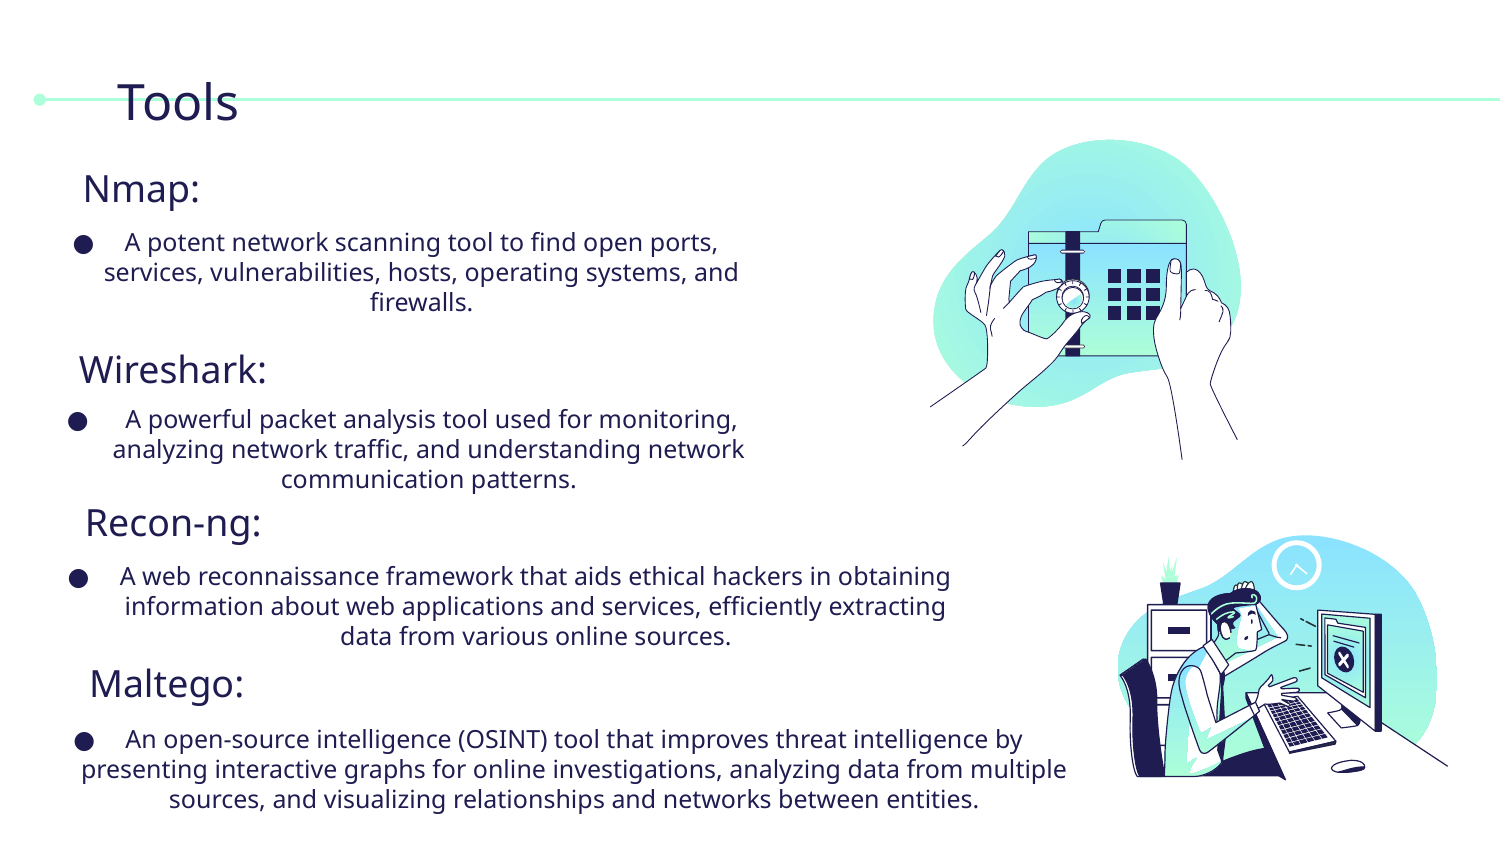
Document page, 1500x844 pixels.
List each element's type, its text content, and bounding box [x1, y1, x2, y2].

text_box A web reconnaissance framework that aids ethical hackers in obtaining information about web applications and services, efficiently extracting data from various online sources. [11, 545, 987, 708]
list A potent network scanning tool to find open ports, services, vulnerabilities, hosts, operating systems, and firewalls. [0, 211, 779, 388]
title Tools [102, 55, 1101, 144]
text_box A powerful packet analysis tool used for monitoring, analyzing network traffic, and understanding network communication patterns. [0, 388, 786, 545]
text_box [925, 139, 1250, 461]
title Nmap: [0, 181, 357, 270]
text_box Maltego: [0, 676, 383, 766]
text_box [1094, 535, 1449, 781]
text_box Recon-ng: [0, 515, 394, 604]
text_box Wireshark: [0, 317, 389, 406]
text_box An open-source intelligence (OSINT) tool that improves threat intelligence by presenting interactive graphs for online investigations, analyzing data from multiple sources, and visualizing relationships and networks between entities. [0, 708, 1106, 844]
